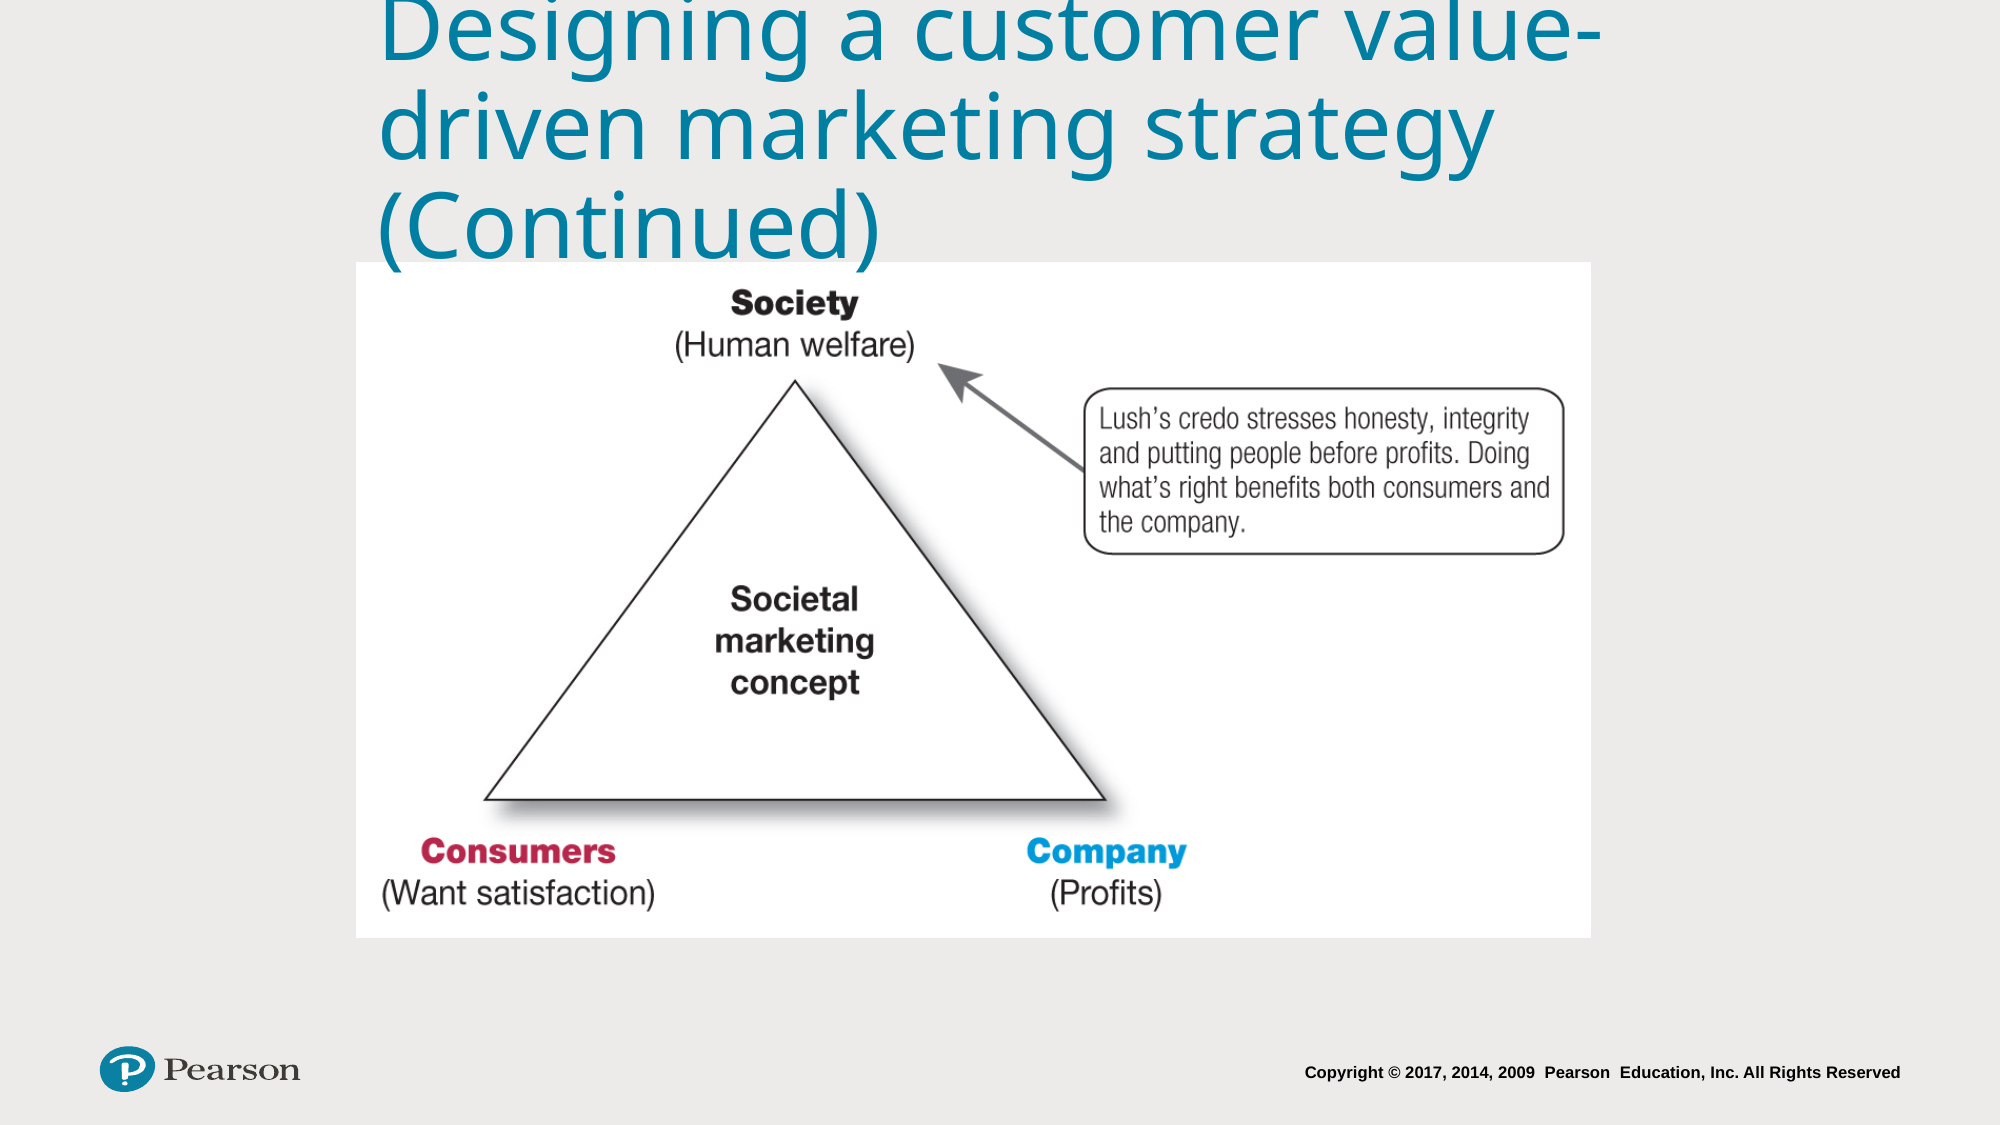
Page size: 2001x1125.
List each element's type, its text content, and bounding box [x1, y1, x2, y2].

picture [356, 262, 1591, 938]
title Designing a customer value-driven marketing strategy (Continued) [362, 36, 1713, 224]
